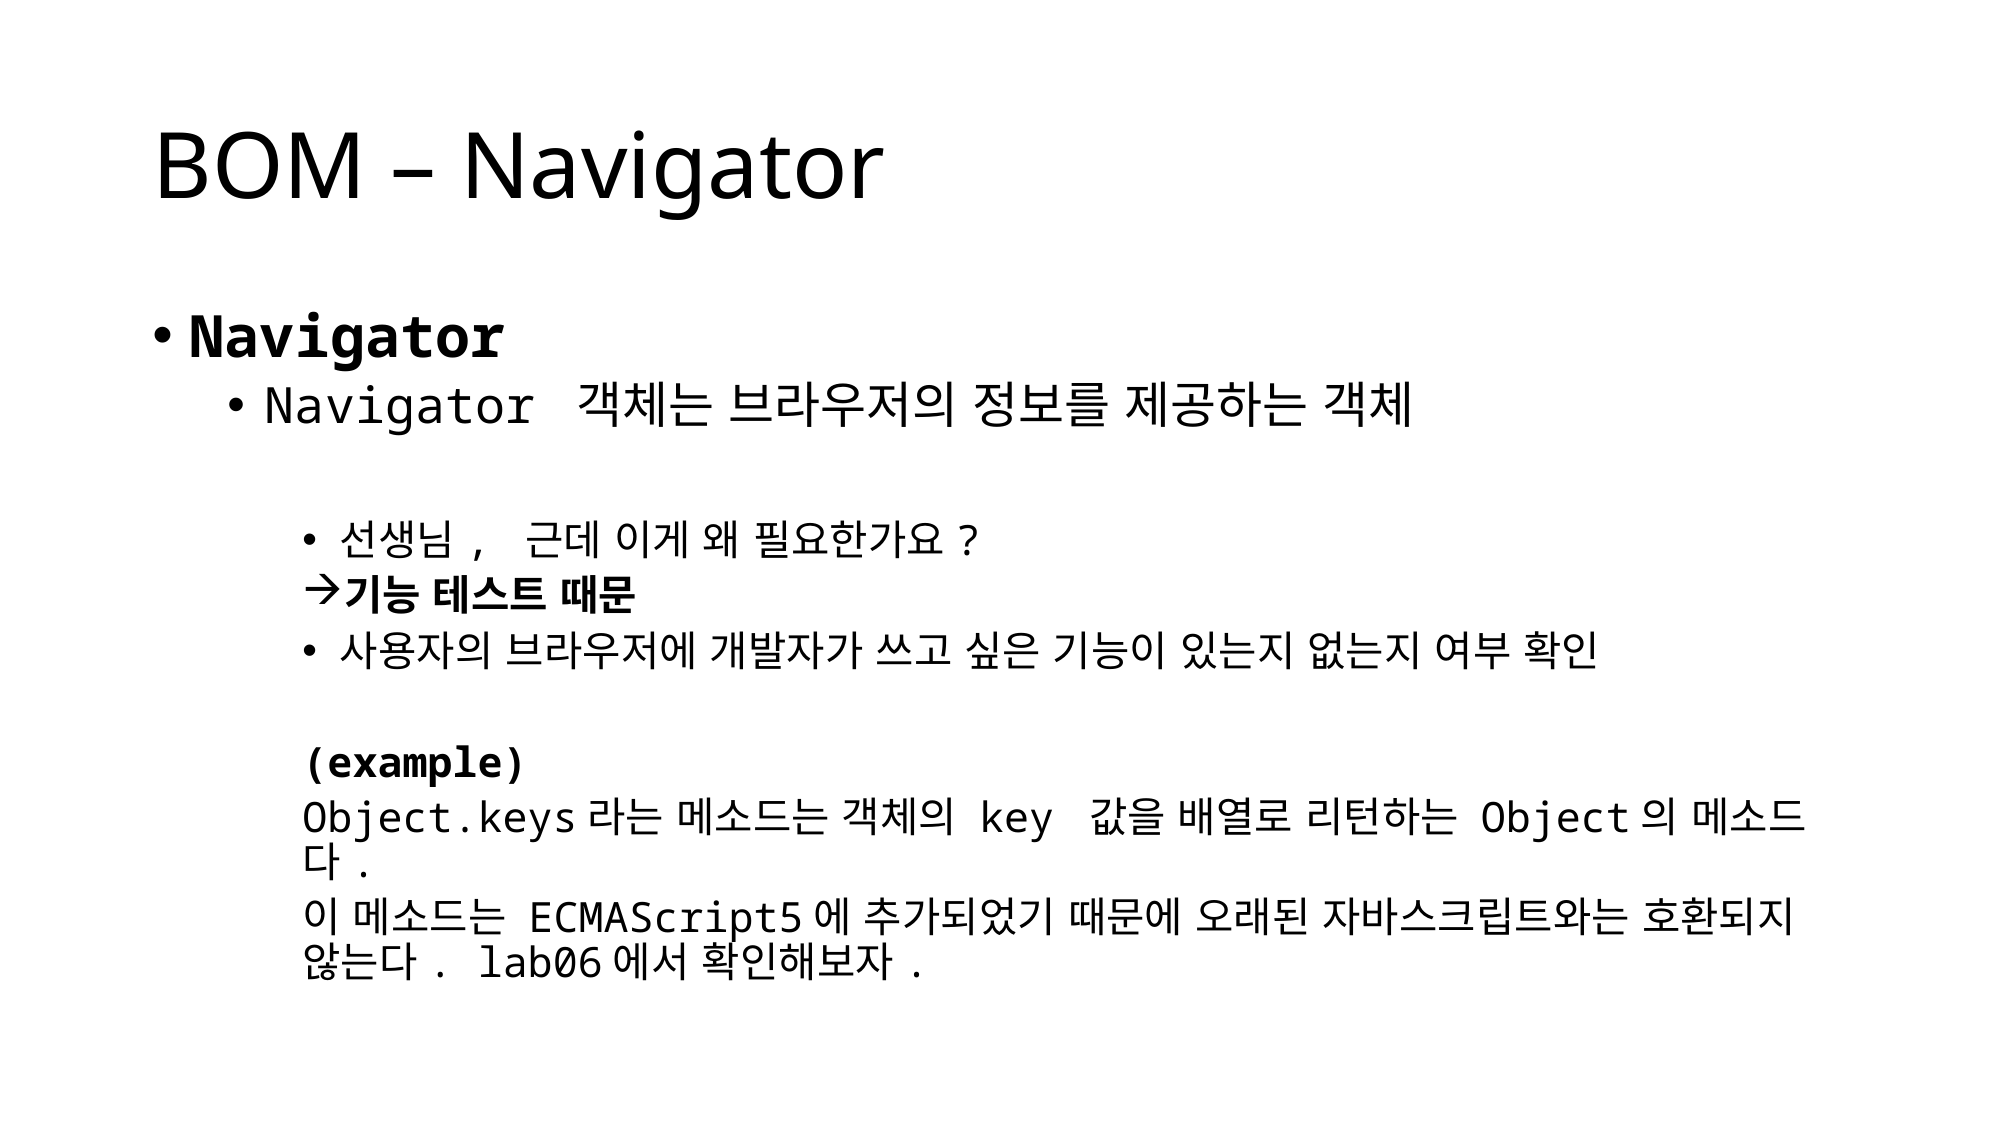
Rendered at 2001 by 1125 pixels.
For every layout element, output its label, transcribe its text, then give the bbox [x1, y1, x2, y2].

list Navigator Navigator 객체는 브라우저의 정보를 제공하는 객체 선생님, 근데 이게 왜 필요한가요? 기능 테스트 때문 사용자의 브라우저에 개발자가 쓰고 싶은 기능이 있는지 없는지 여부 확인 (example) Object.keys라는 메소드는 객체의 key 값을 배열로 리턴하는 Object의 메소드다. 이 메소드는 ECMAScript5에 추가되었기 때문에 오래된 자바스크립트와는 호환되지 않는다. lab06에서 확인해보자. [137, 299, 1863, 1014]
title BOM – Navigator [137, 59, 1863, 278]
